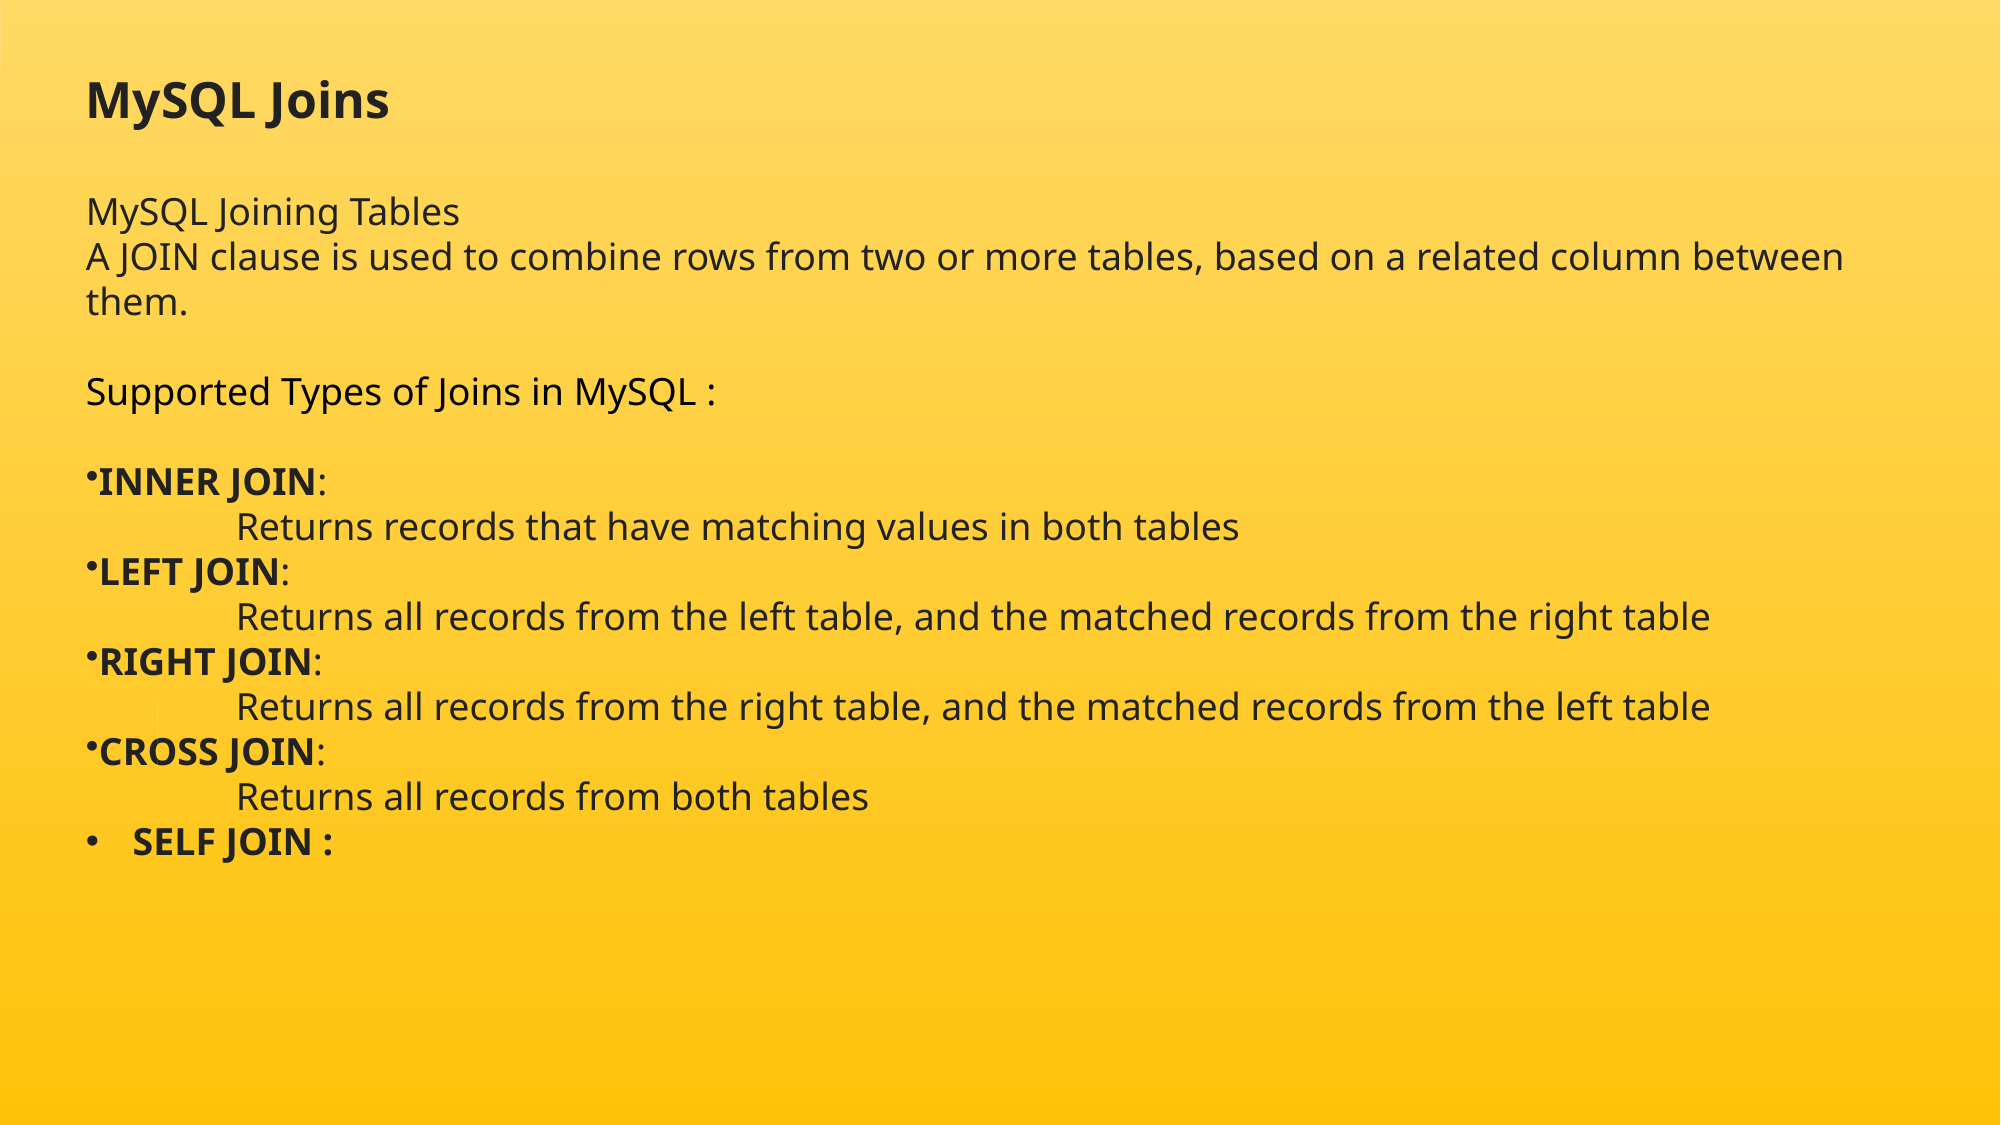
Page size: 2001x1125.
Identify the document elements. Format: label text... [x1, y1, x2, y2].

text_box MySQL Joins MySQL Joining Tables A JOIN clause is used to combine rows from two or more tables, based on a related column between them. Supported Types of Joins in MySQL : INNER JOIN: Returns records that have matching values in both tables LEFT JOIN: Returns all records from the left table, and the matched records from the right table RIGHT JOIN: Returns all records from the right table, and the matched records from the left table CROSS JOIN: Returns all records from both tables SELF JOIN : [71, 60, 1933, 1006]
